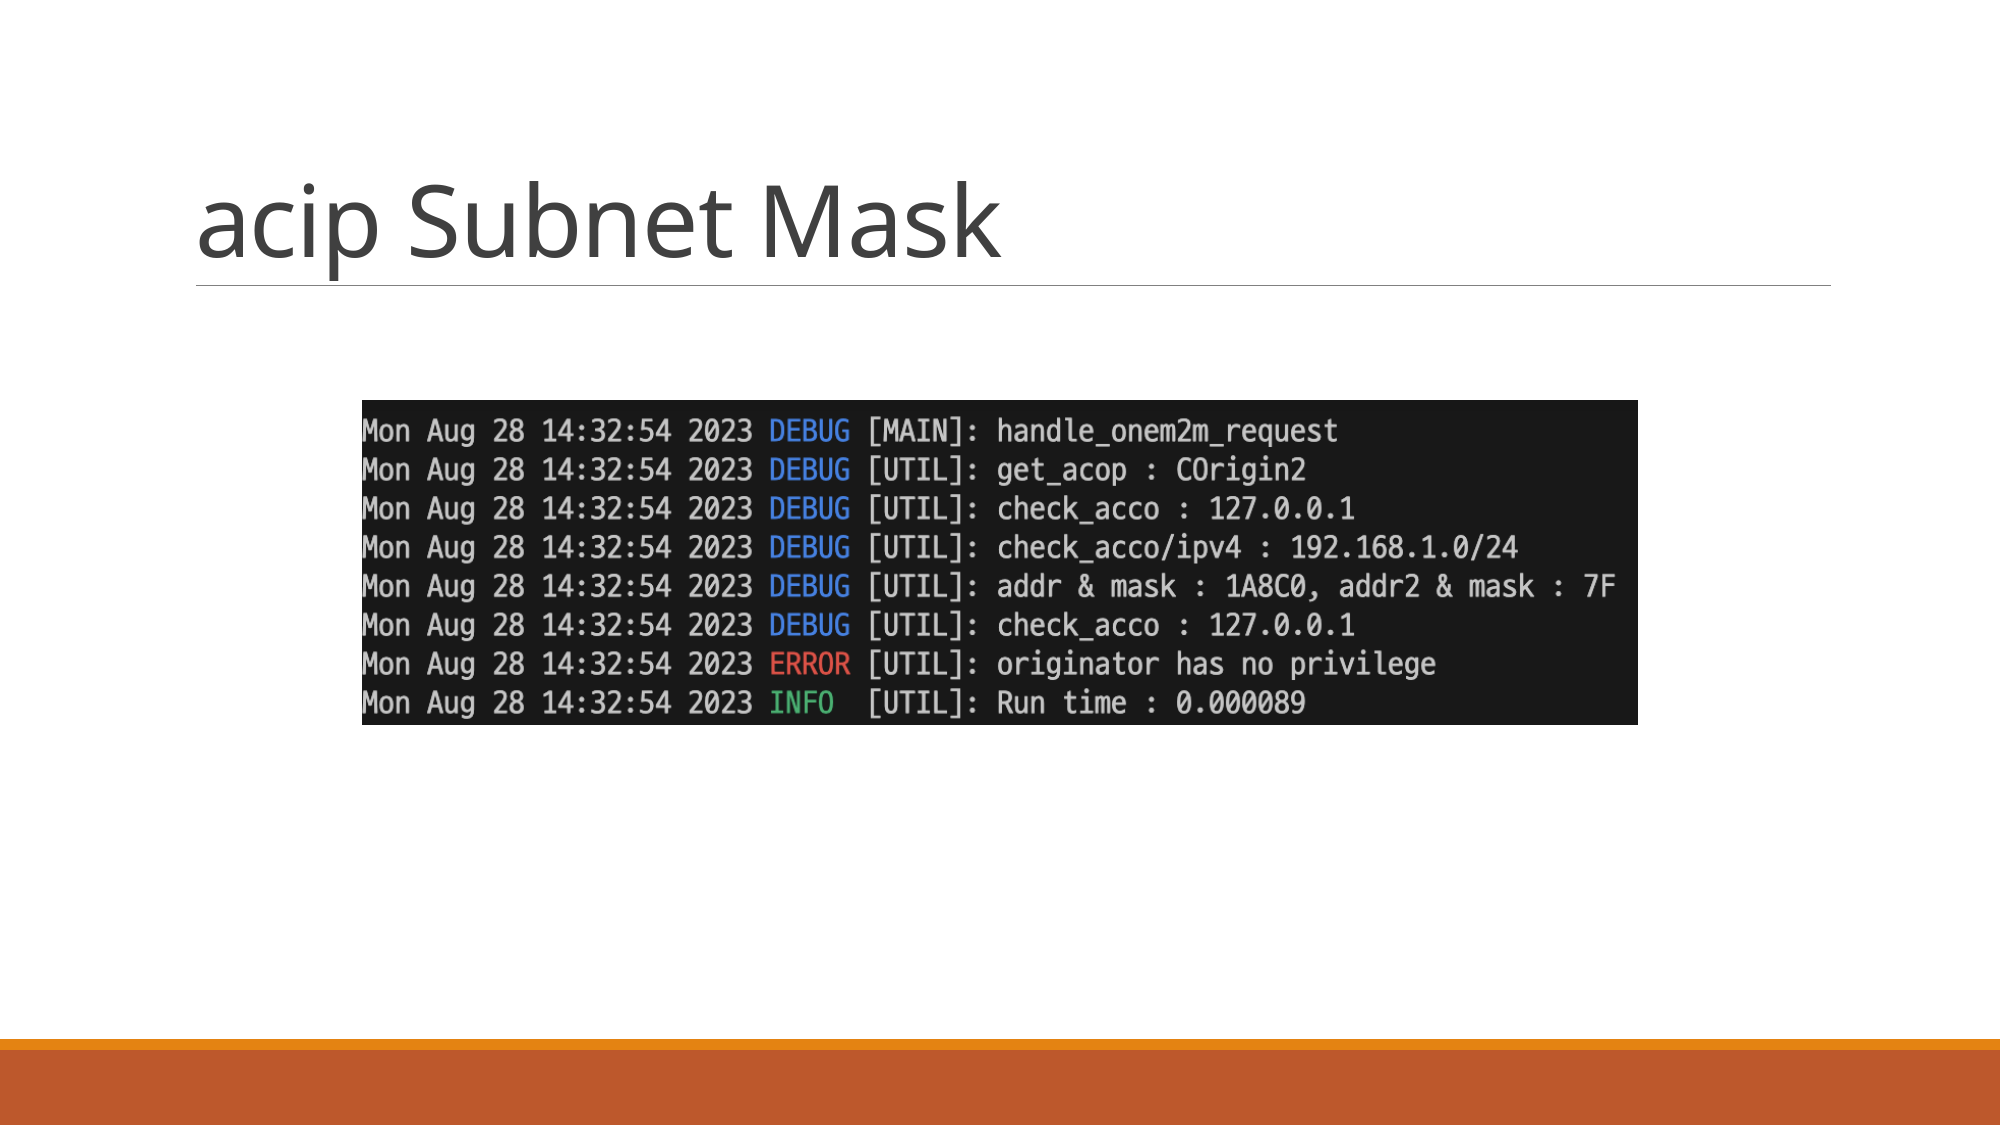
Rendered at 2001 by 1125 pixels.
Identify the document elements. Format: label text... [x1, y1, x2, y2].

picture [361, 400, 1638, 725]
title acip Subnet Mask [180, 47, 1830, 285]
